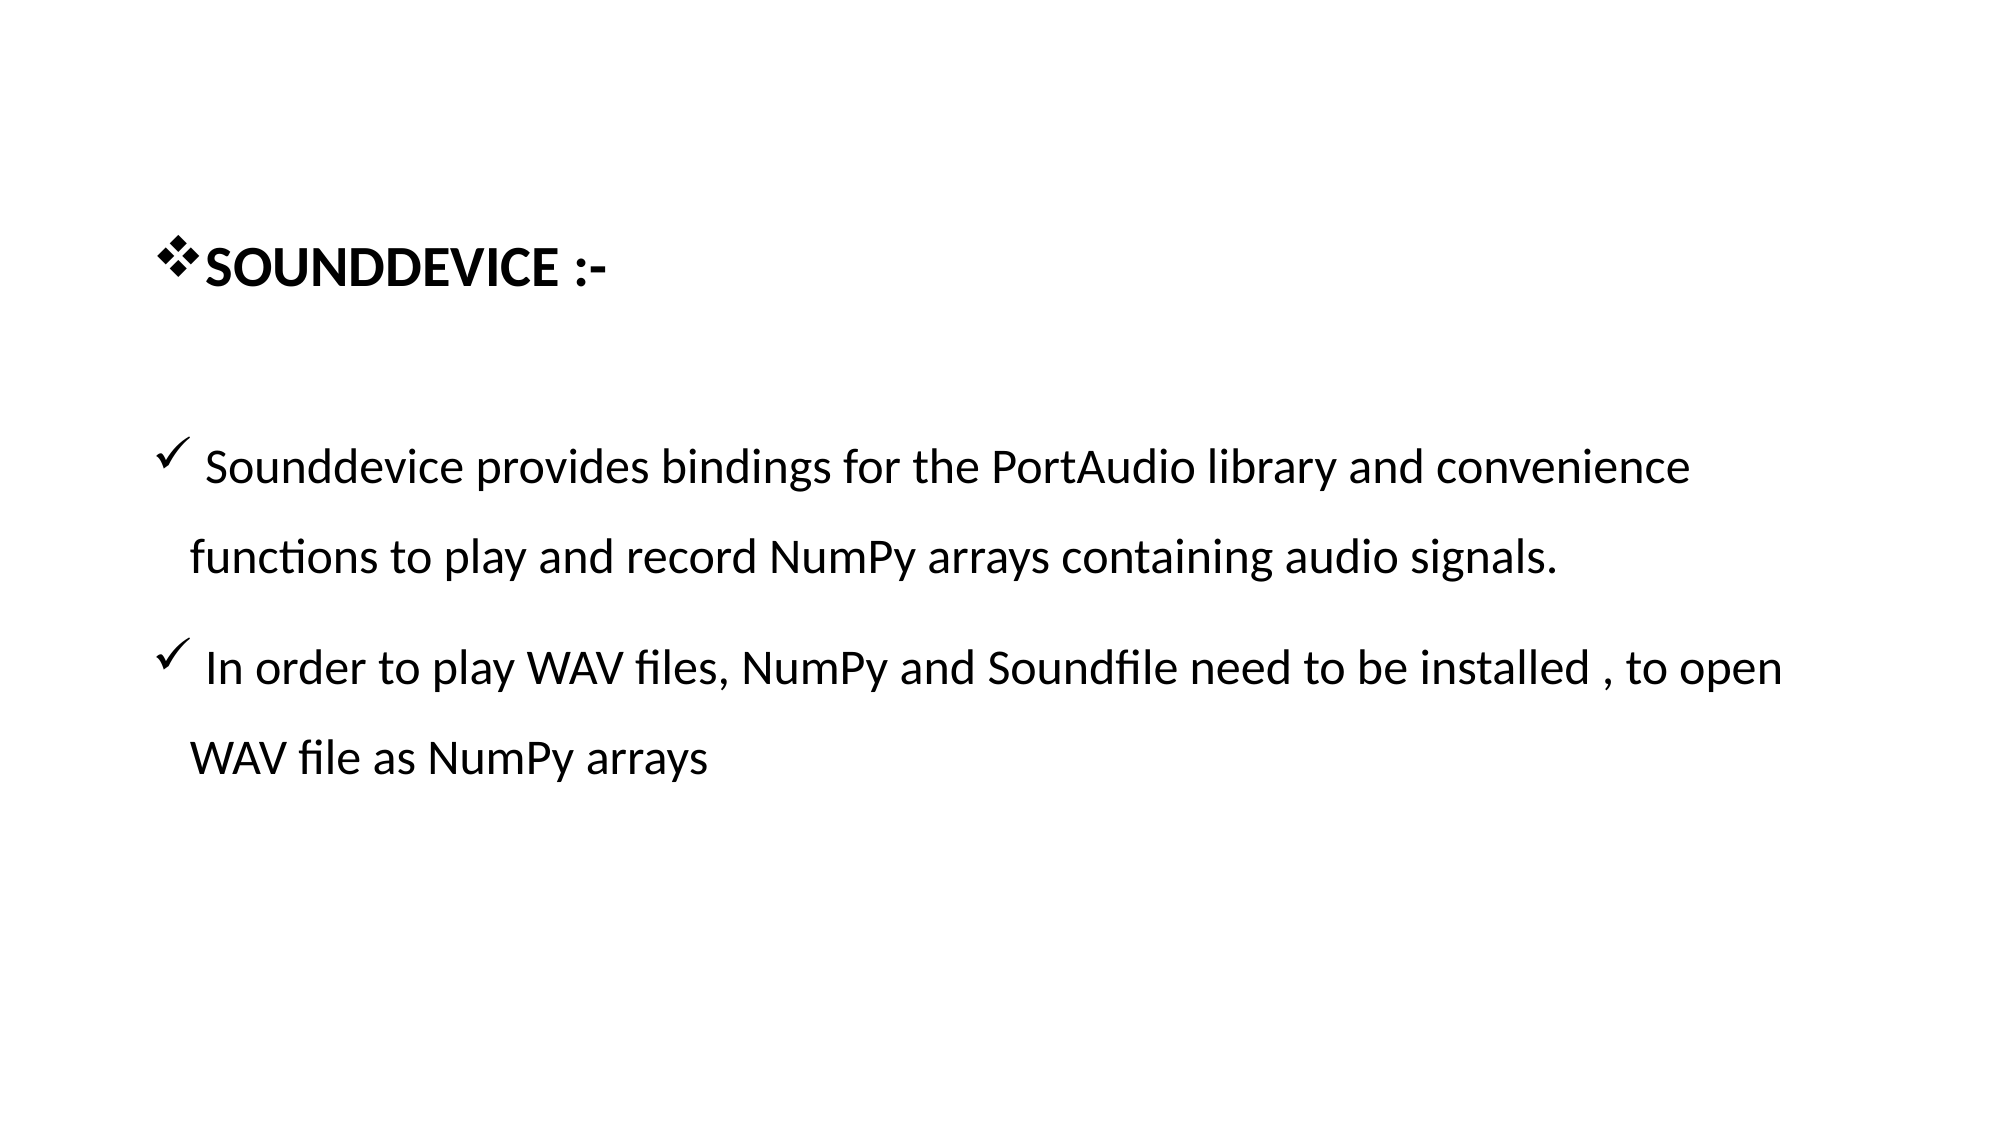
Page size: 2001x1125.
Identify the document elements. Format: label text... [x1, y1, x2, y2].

list SOUNDDEVICE :- Sounddevice provides bindings for the PortAudio library and convenience functions to play and record NumPy arrays containing audio signals. In order to play WAV files, NumPy and Soundfile need to be installed , to open WAV file as NumPy arrays [137, 228, 1863, 1014]
